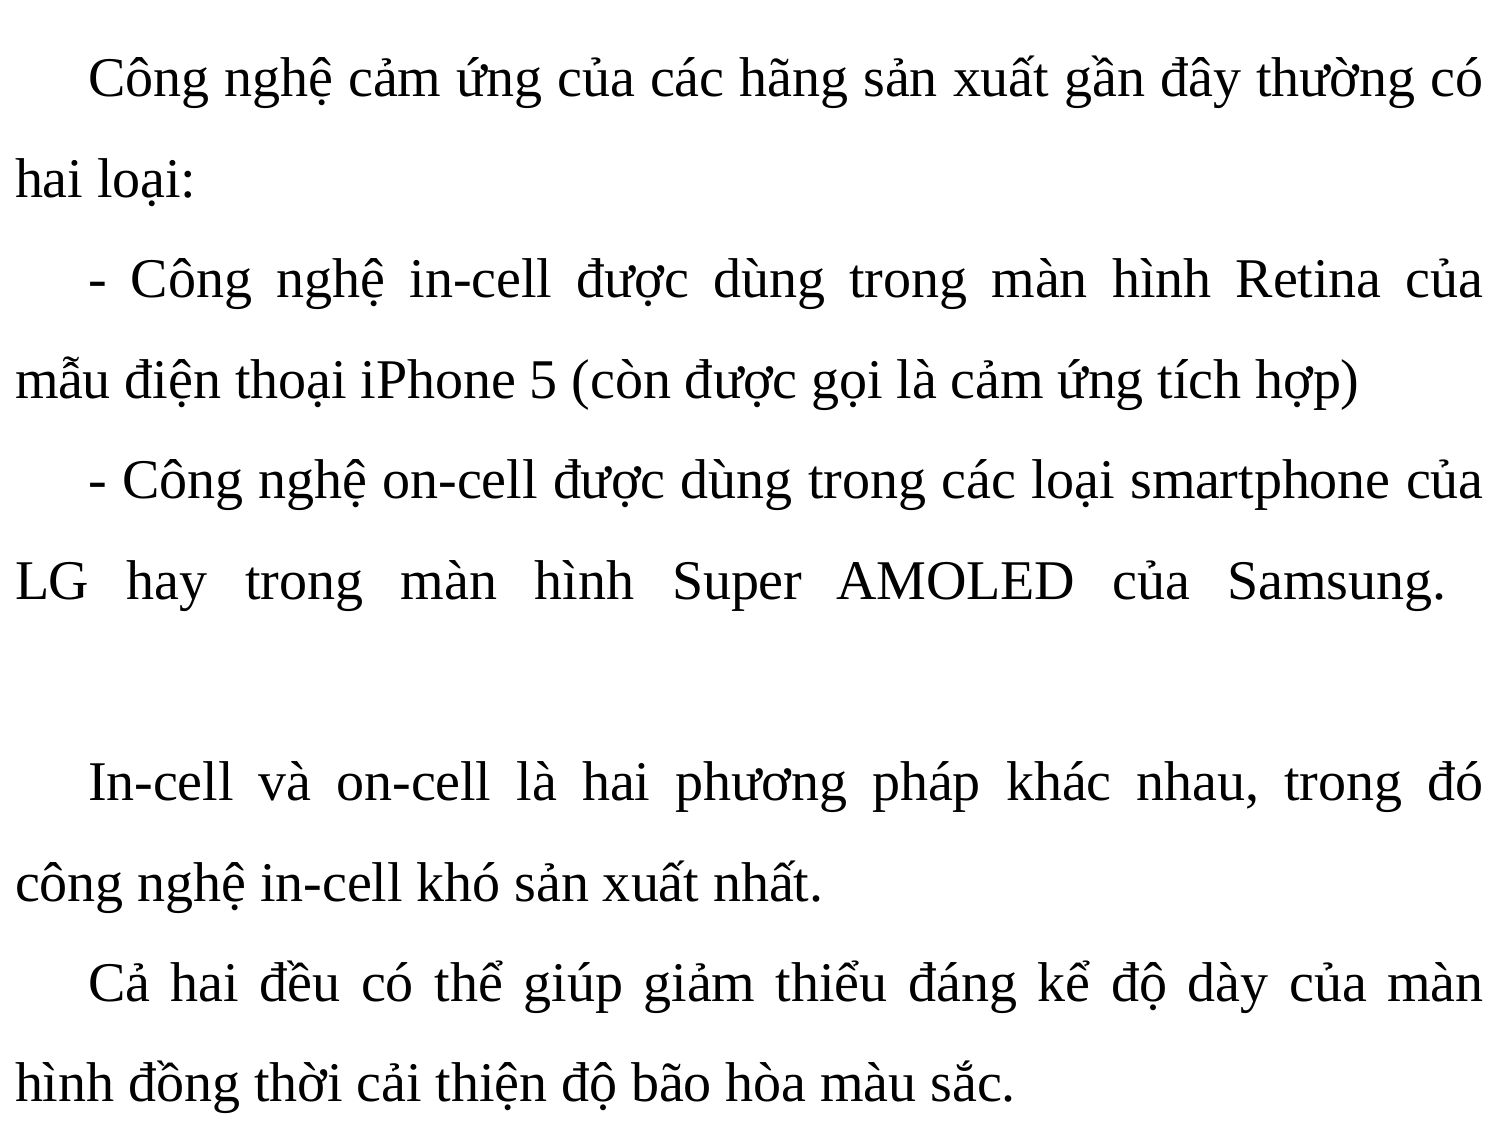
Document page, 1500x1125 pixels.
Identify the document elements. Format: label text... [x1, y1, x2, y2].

list Công nghệ cảm ứng của các hãng sản xuất gần đây thường có hai loại: - Công nghệ in-cell được dùng trong màn hình Retina của mẫu điện thoại iPhone 5 (còn được gọi là cảm ứng tích hợp) - Công nghệ on-cell được dùng trong các loại smartphone của LG hay trong màn hình Super AMOLED của Samsung. In-cell và on-cell là hai phương pháp khác nhau, trong đó công nghệ in-cell khó sản xuất nhất. Cả hai đều có thể giúp giảm thiểu đáng kể độ dày của màn hình đồng thời cải thiện độ bão hòa màu sắc. [0, 0, 1500, 1125]
